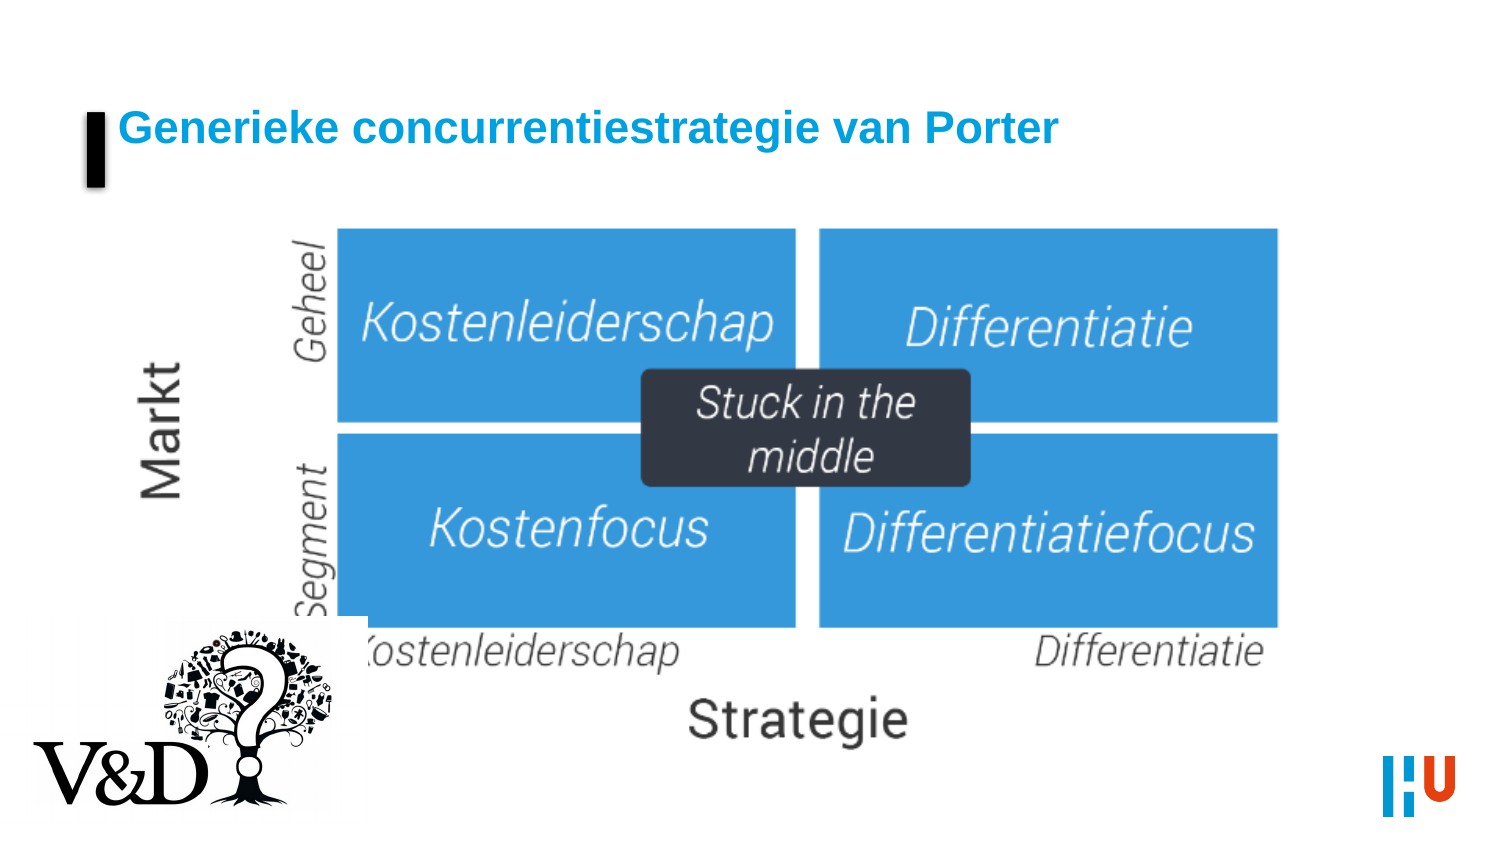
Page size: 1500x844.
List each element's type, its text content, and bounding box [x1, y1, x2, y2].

list Generieke concurrentiestrategie van Porter [117, 102, 1357, 178]
picture [0, 195, 1334, 824]
picture [1394, 756, 1455, 817]
